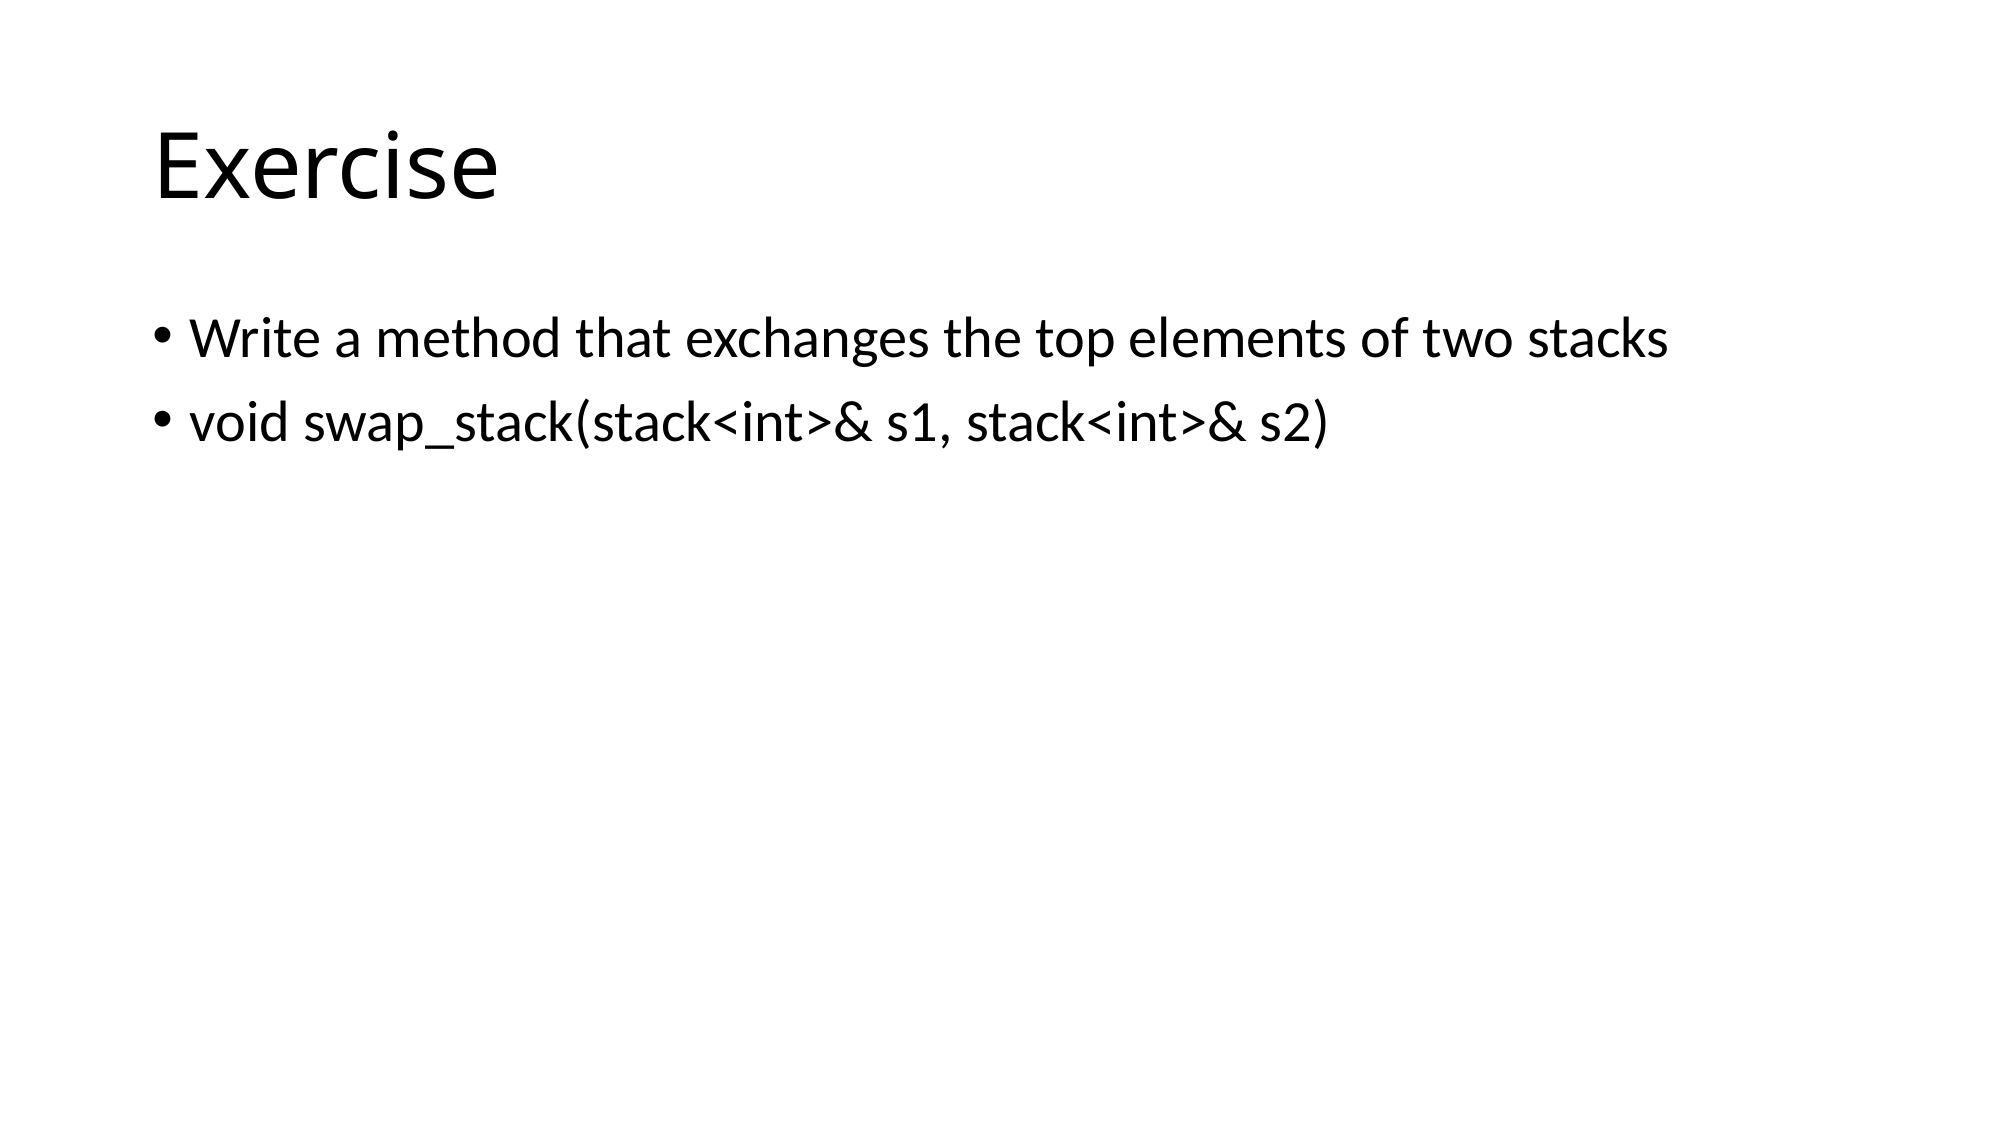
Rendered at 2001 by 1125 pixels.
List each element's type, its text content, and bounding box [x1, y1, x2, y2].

title Exercise [137, 59, 1863, 278]
list Write a method that exchanges the top elements of two stacks void swap_stack(stack<int>& s1, stack<int>& s2) [137, 299, 1863, 1014]
